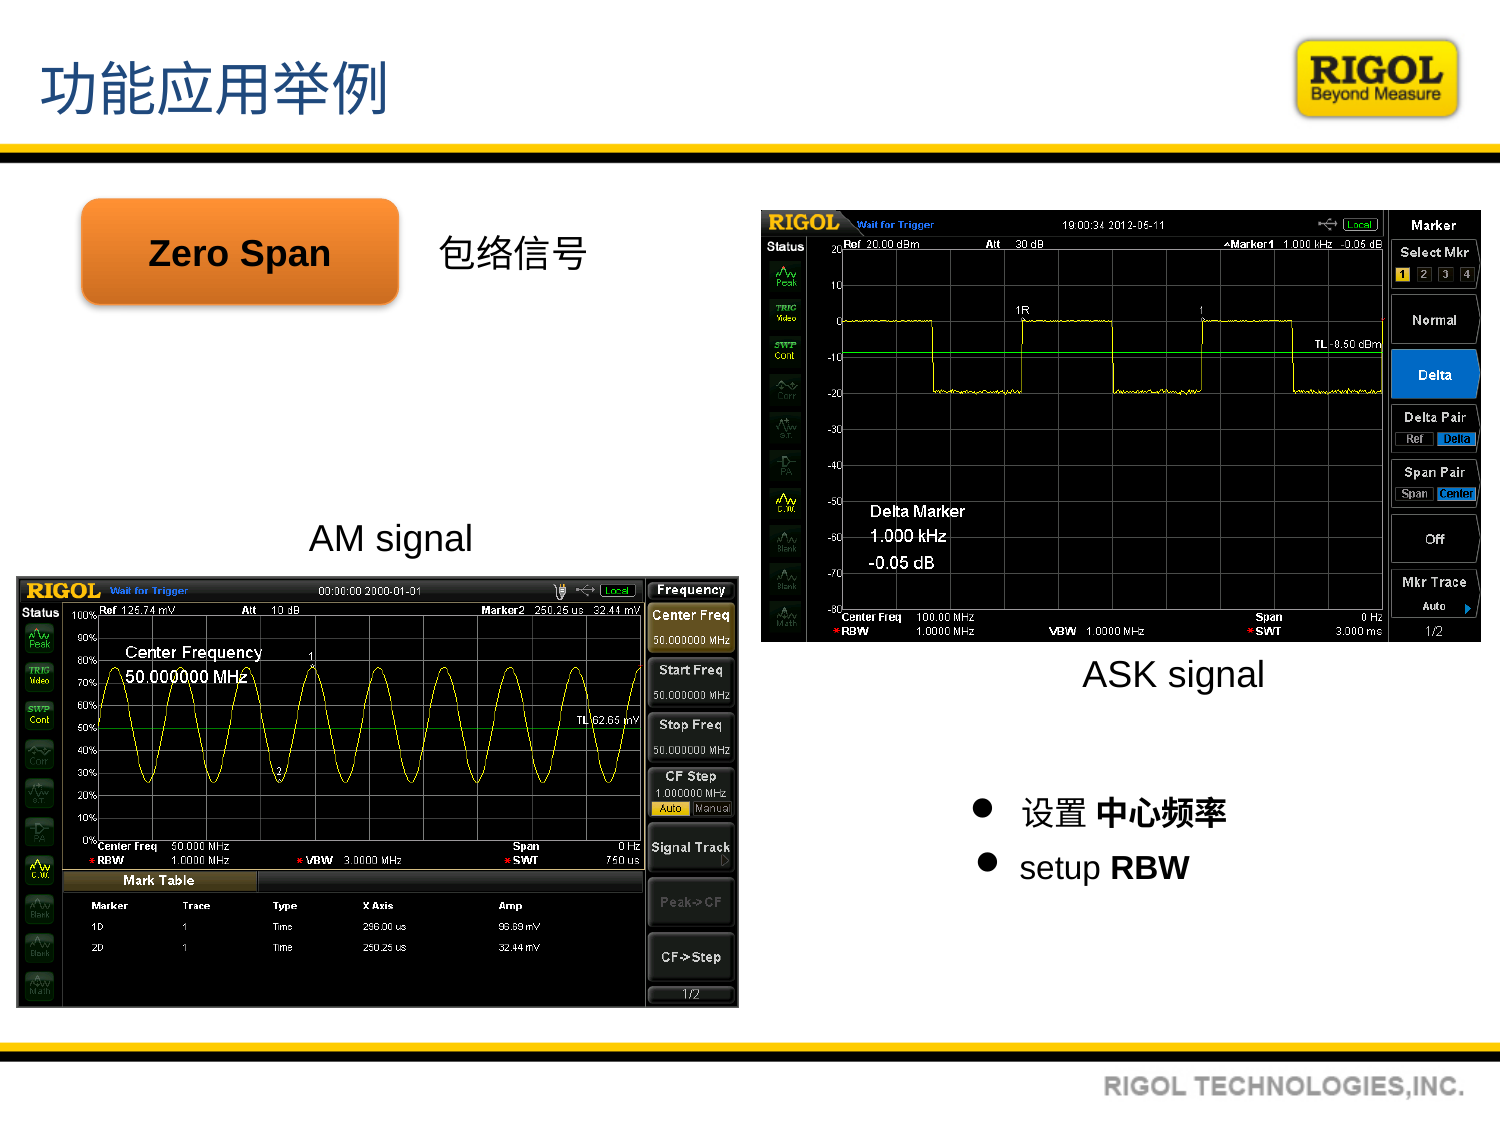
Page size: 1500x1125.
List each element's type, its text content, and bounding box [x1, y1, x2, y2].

text_box AM signal [294, 506, 489, 567]
title 功能应用举例 [24, 37, 1238, 138]
text_box 包络信号 [423, 222, 613, 283]
text_box Zero Span [81, 198, 400, 306]
text_box 设置 中心频率 [955, 785, 1243, 840]
picture [0, 0, 1500, 1125]
text_box setup RBW [960, 839, 1205, 894]
text_box ASK signal [1067, 651, 1281, 703]
